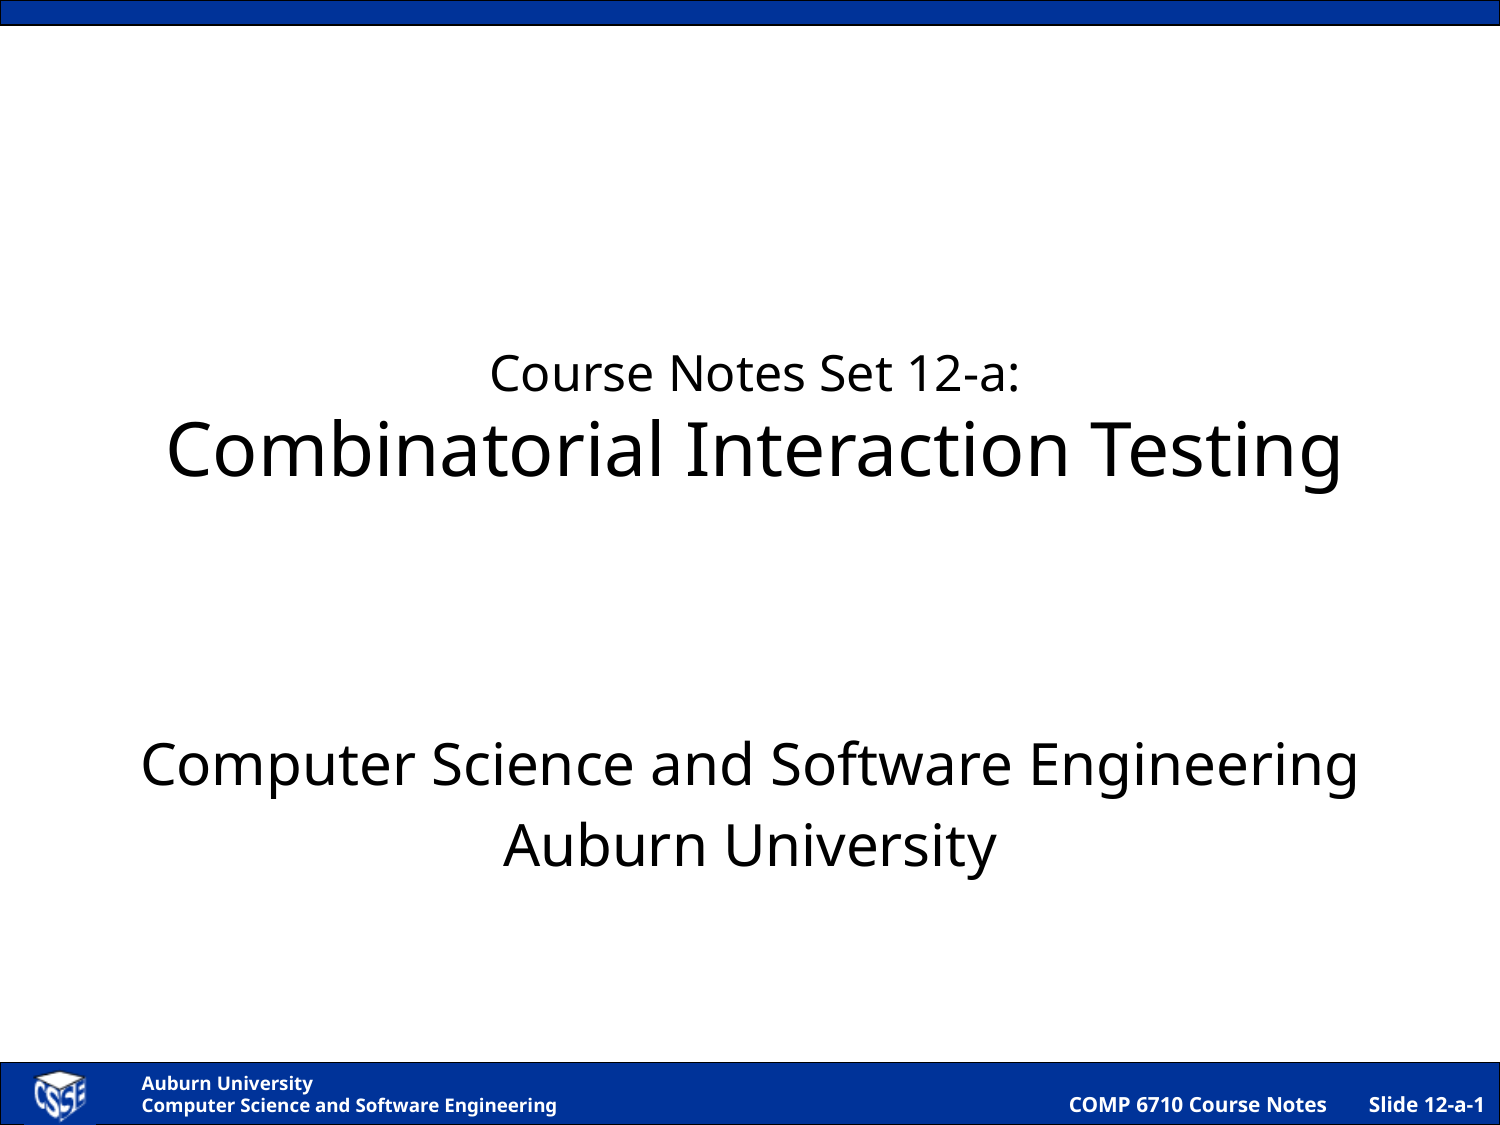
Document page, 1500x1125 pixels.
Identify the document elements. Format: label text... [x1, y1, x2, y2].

title Course Notes Set 12-a: Combinatorial Interaction Testing [40, 325, 1471, 508]
picture [24, 1066, 96, 1125]
subtitle Computer Science and Software Engineering Auburn University [0, 637, 1500, 926]
